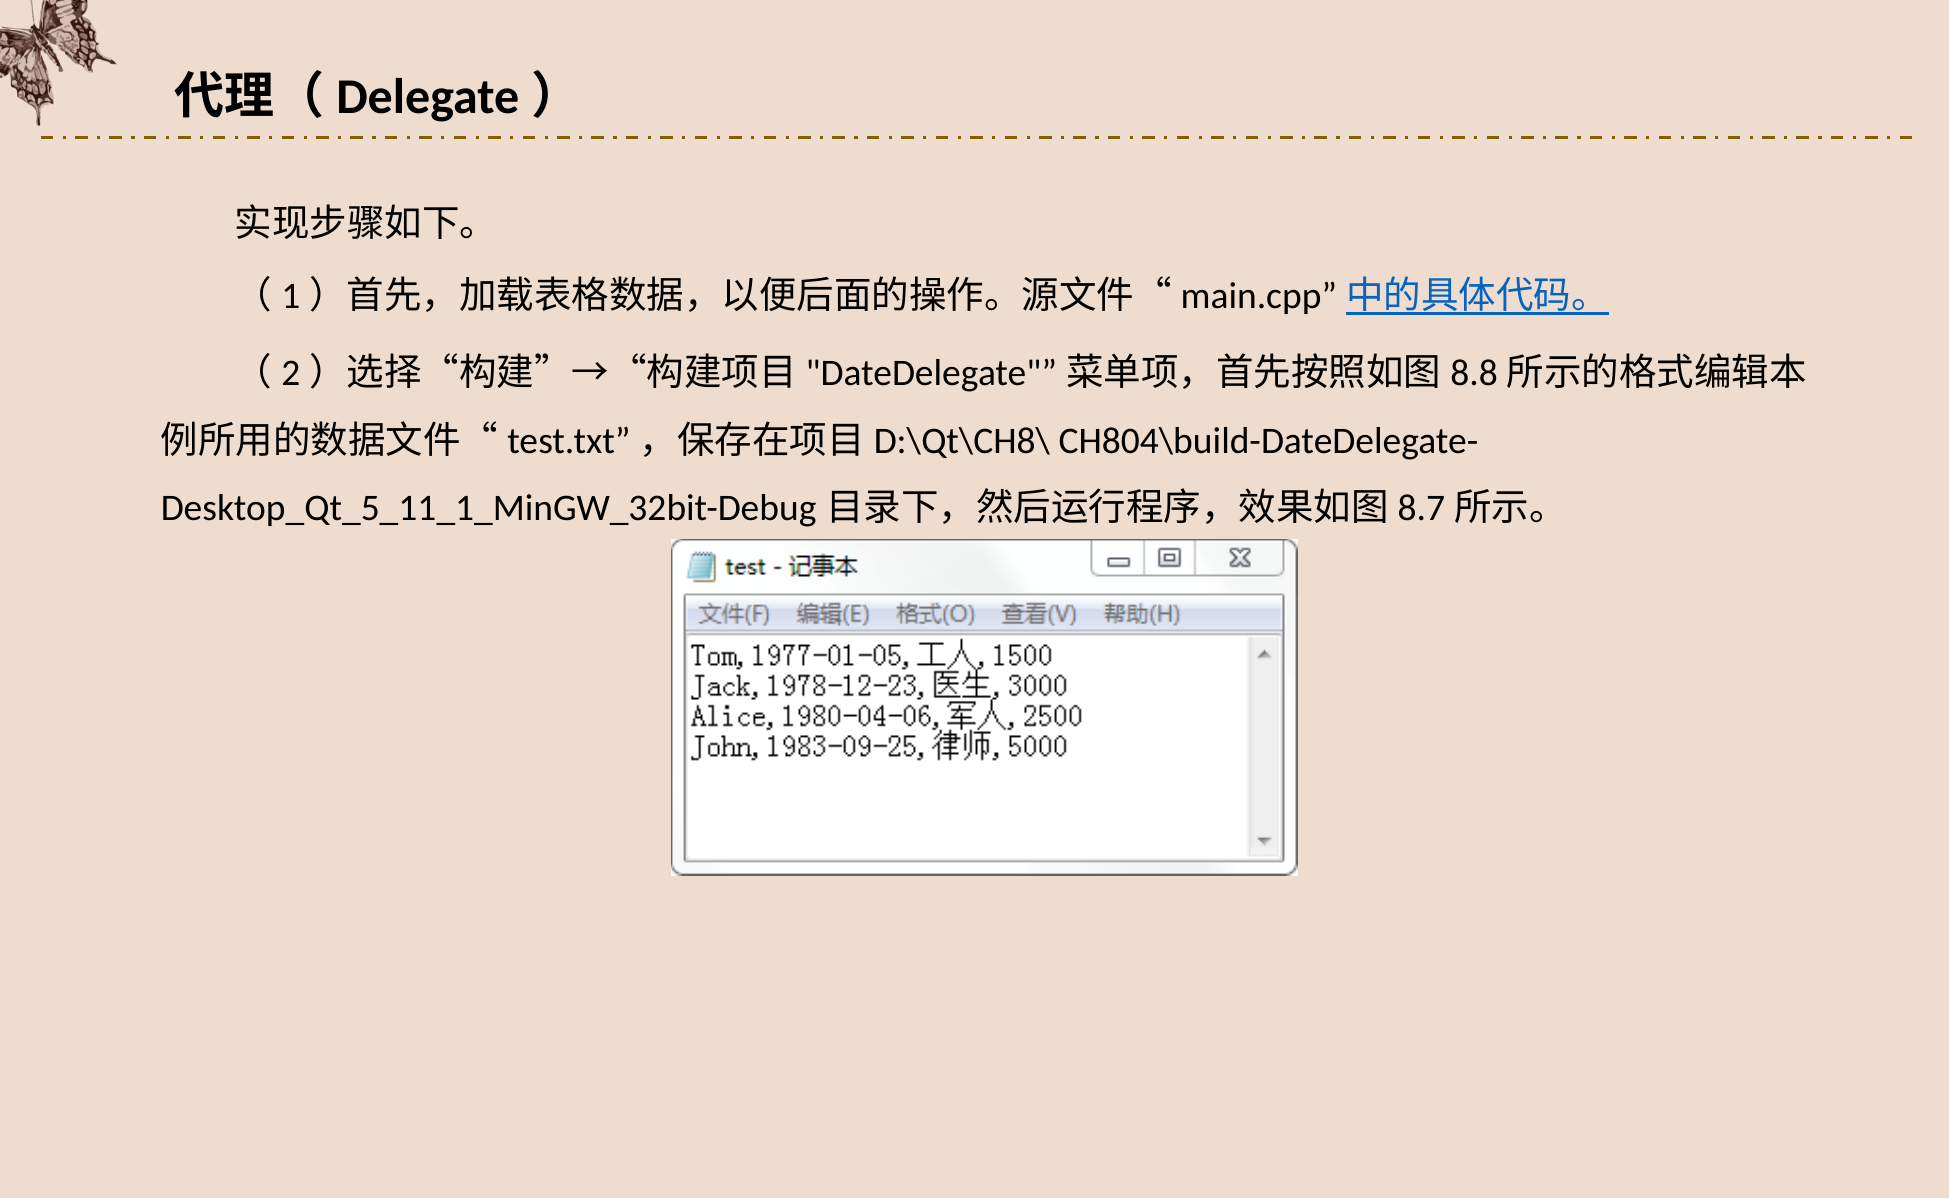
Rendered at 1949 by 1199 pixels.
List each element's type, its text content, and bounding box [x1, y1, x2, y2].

text_box 实现步骤如下。 （1）首先，加载表格数据，以便后面的操作。源文件“main.cpp”中的具体代码。 （2）选择“构建”→“构建项目"DateDelegate"”菜单项，首先按照如图8.8所示的格式编辑本例所用的数据文件“test.txt”，保存在项目D:\Qt\CH8\ CH804\build-DateDelegate- Desktop_Qt_5_11_1_MinGW_32bit-Debug目录下，然后运行程序，效果如图8.7所示。 [146, 169, 1824, 536]
picture [671, 539, 1298, 876]
text_box 代理（Delegate） [159, 55, 597, 131]
picture [0, 0, 142, 138]
